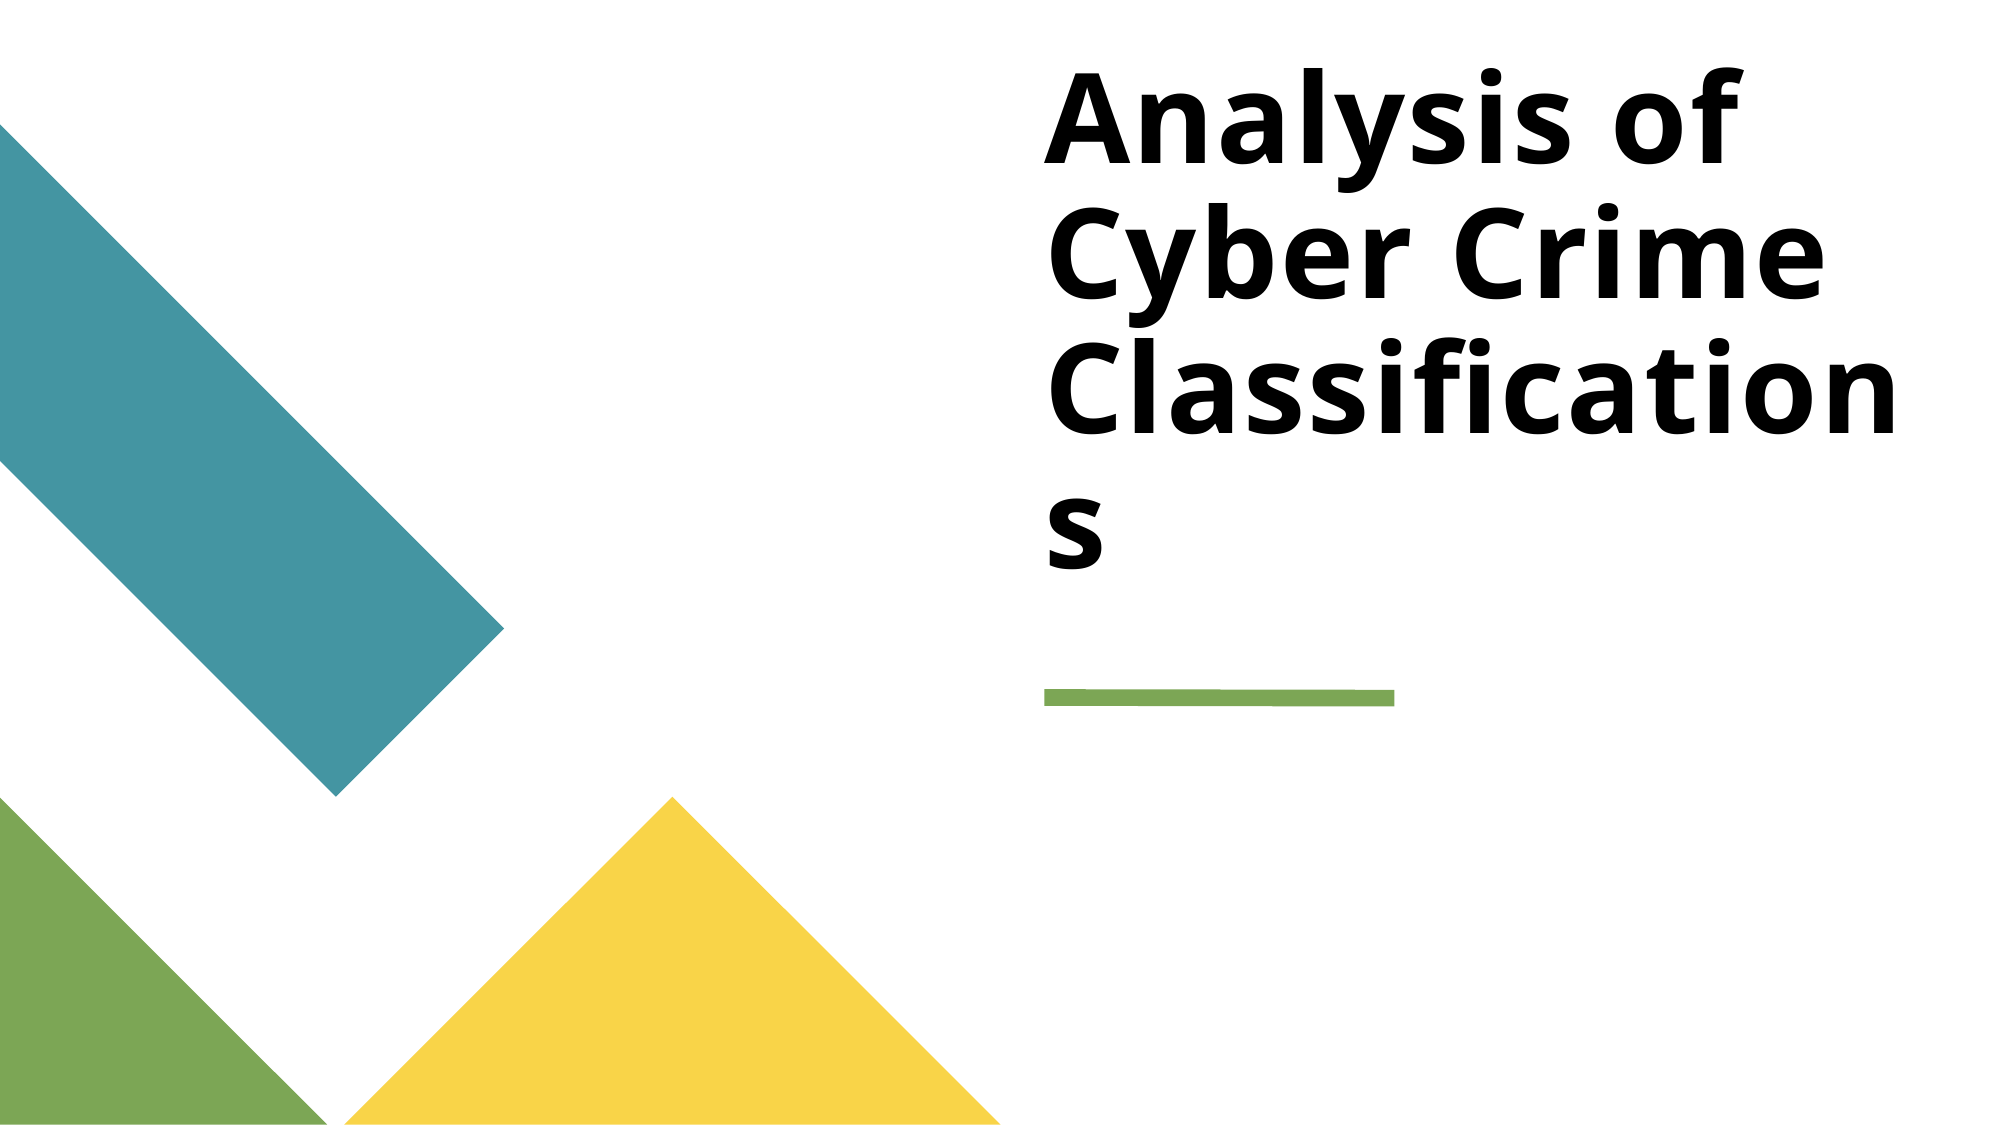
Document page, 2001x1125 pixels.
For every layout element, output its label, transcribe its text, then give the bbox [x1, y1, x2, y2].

title Analysis of Cyber Crime Classifications [1044, 347, 1946, 596]
